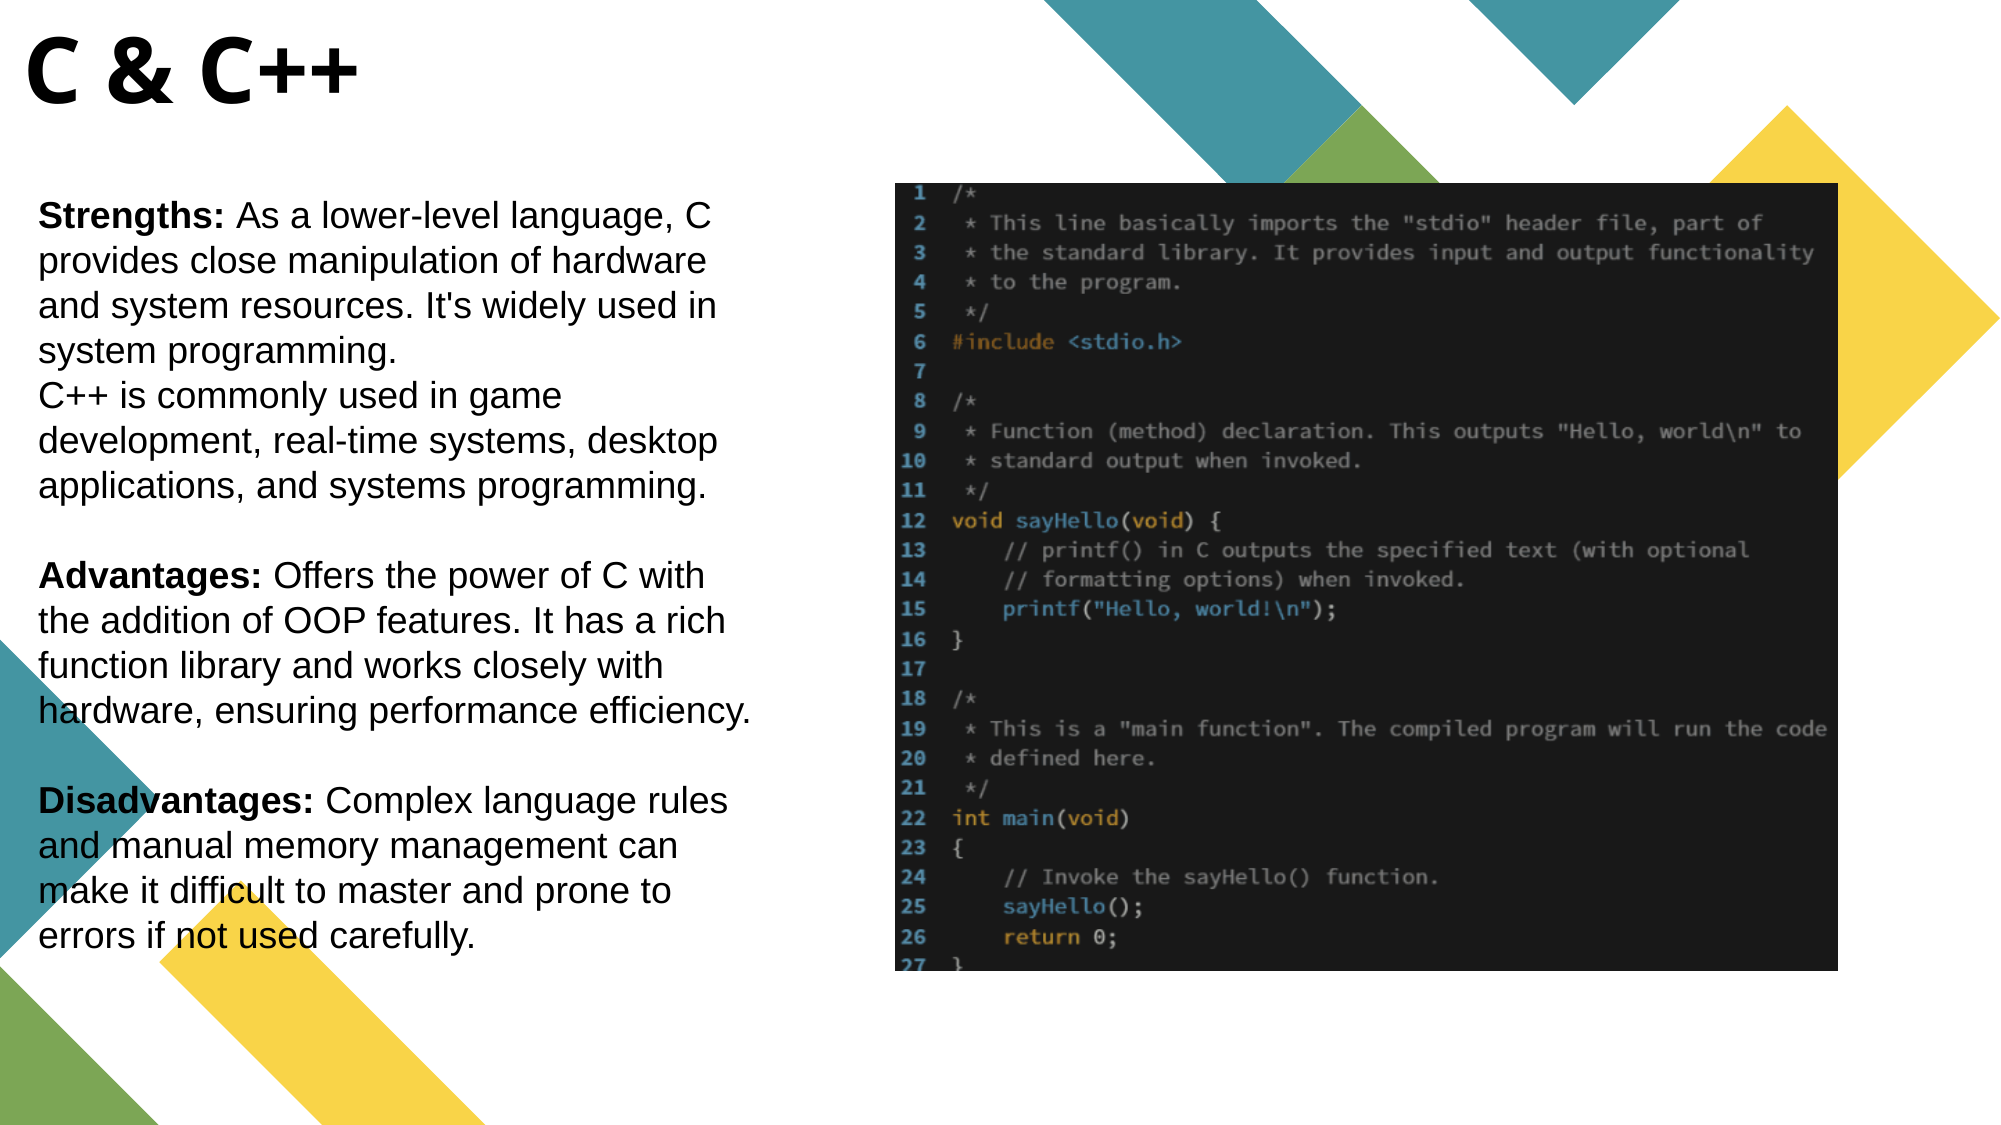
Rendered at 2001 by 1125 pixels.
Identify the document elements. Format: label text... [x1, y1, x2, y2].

title C & C++ [23, 23, 1259, 124]
text_box Strengths: As a lower-level language, C provides close manipulation of hardware and system resources. It's widely used in system programming. C++ is commonly used in game development, real-time systems, desktop applications, and systems programming. Advantages: Offers the power of C with the addition of OOP features. It has a rich function library and works closely with hardware, ensuring performance efficiency. Disadvantages: Complex language rules and manual memory management can make it difficult to master and prone to errors if not used carefully. [23, 183, 773, 964]
picture [894, 183, 1839, 972]
